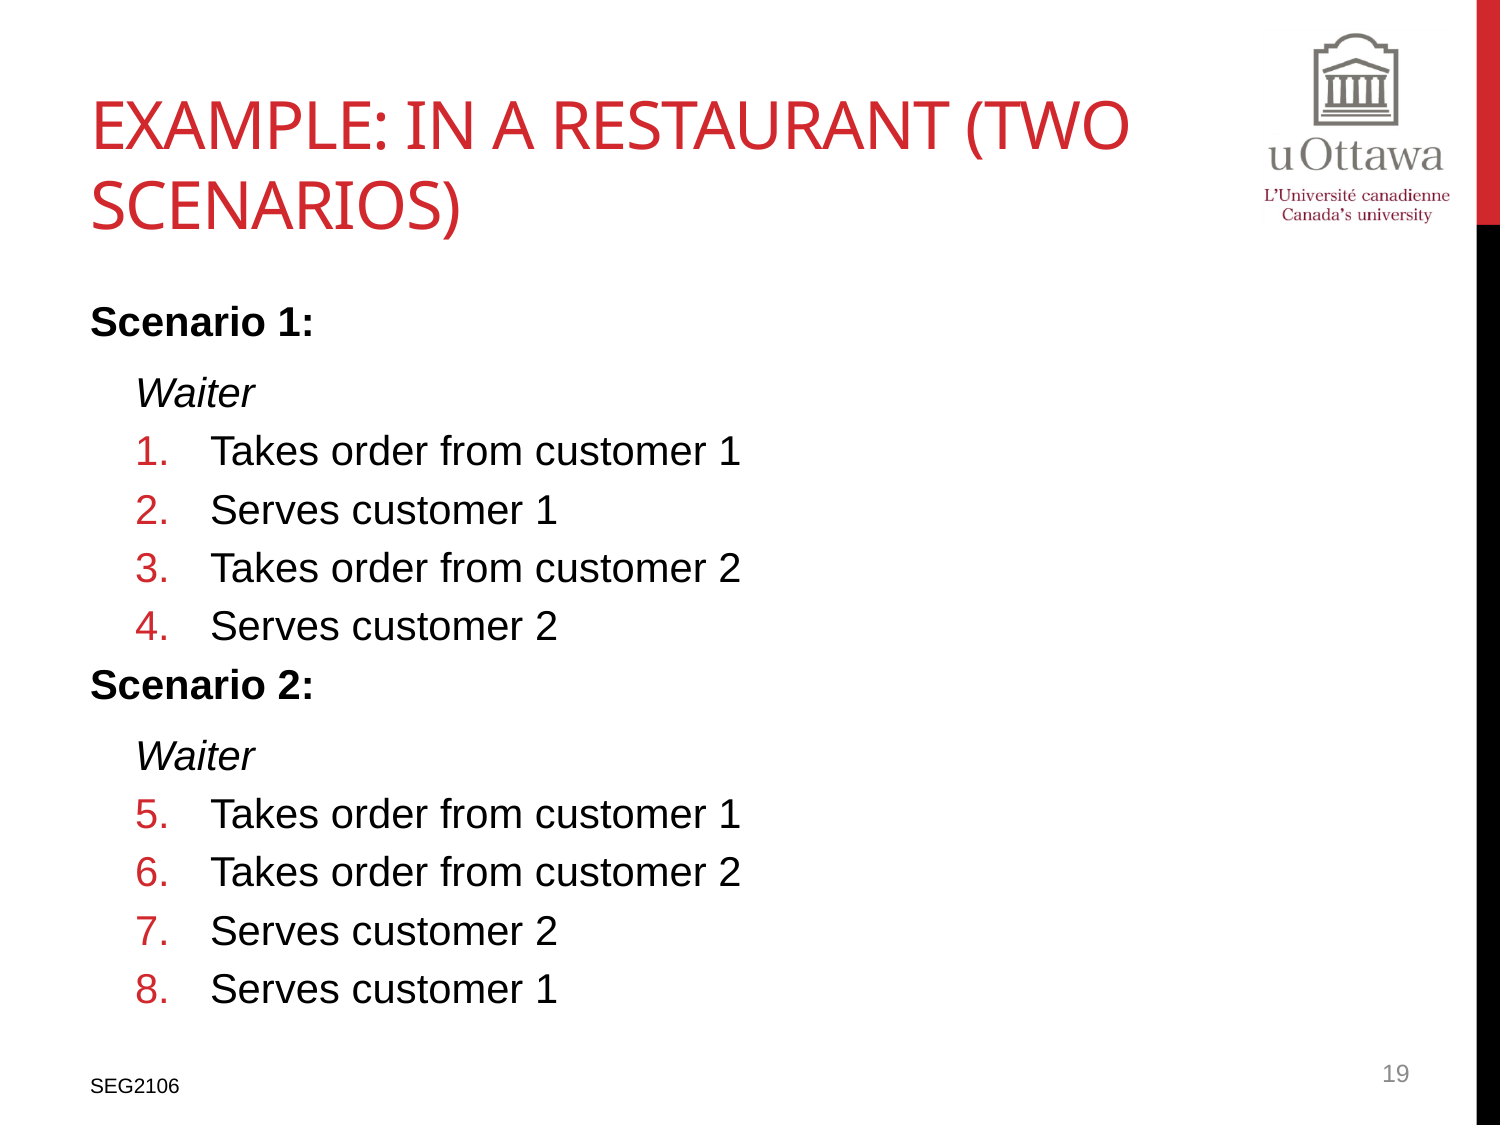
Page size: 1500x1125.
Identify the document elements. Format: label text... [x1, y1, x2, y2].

picture [1262, 29, 1450, 225]
footer SEG2106 [75, 1065, 638, 1112]
title Example: In a Restaurant (Two Scenarios) [75, 24, 1213, 250]
list Scenario 1: Waiter Takes order from customer 1 Serves customer 1 Takes order from customer 2 Serves customer 2 Scenario 2: Waiter Takes order from customer 1 Takes order from customer 2 Serves customer 2 Serves customer 1 [75, 287, 1325, 1005]
slide_number 19 [1074, 1042, 1425, 1103]
